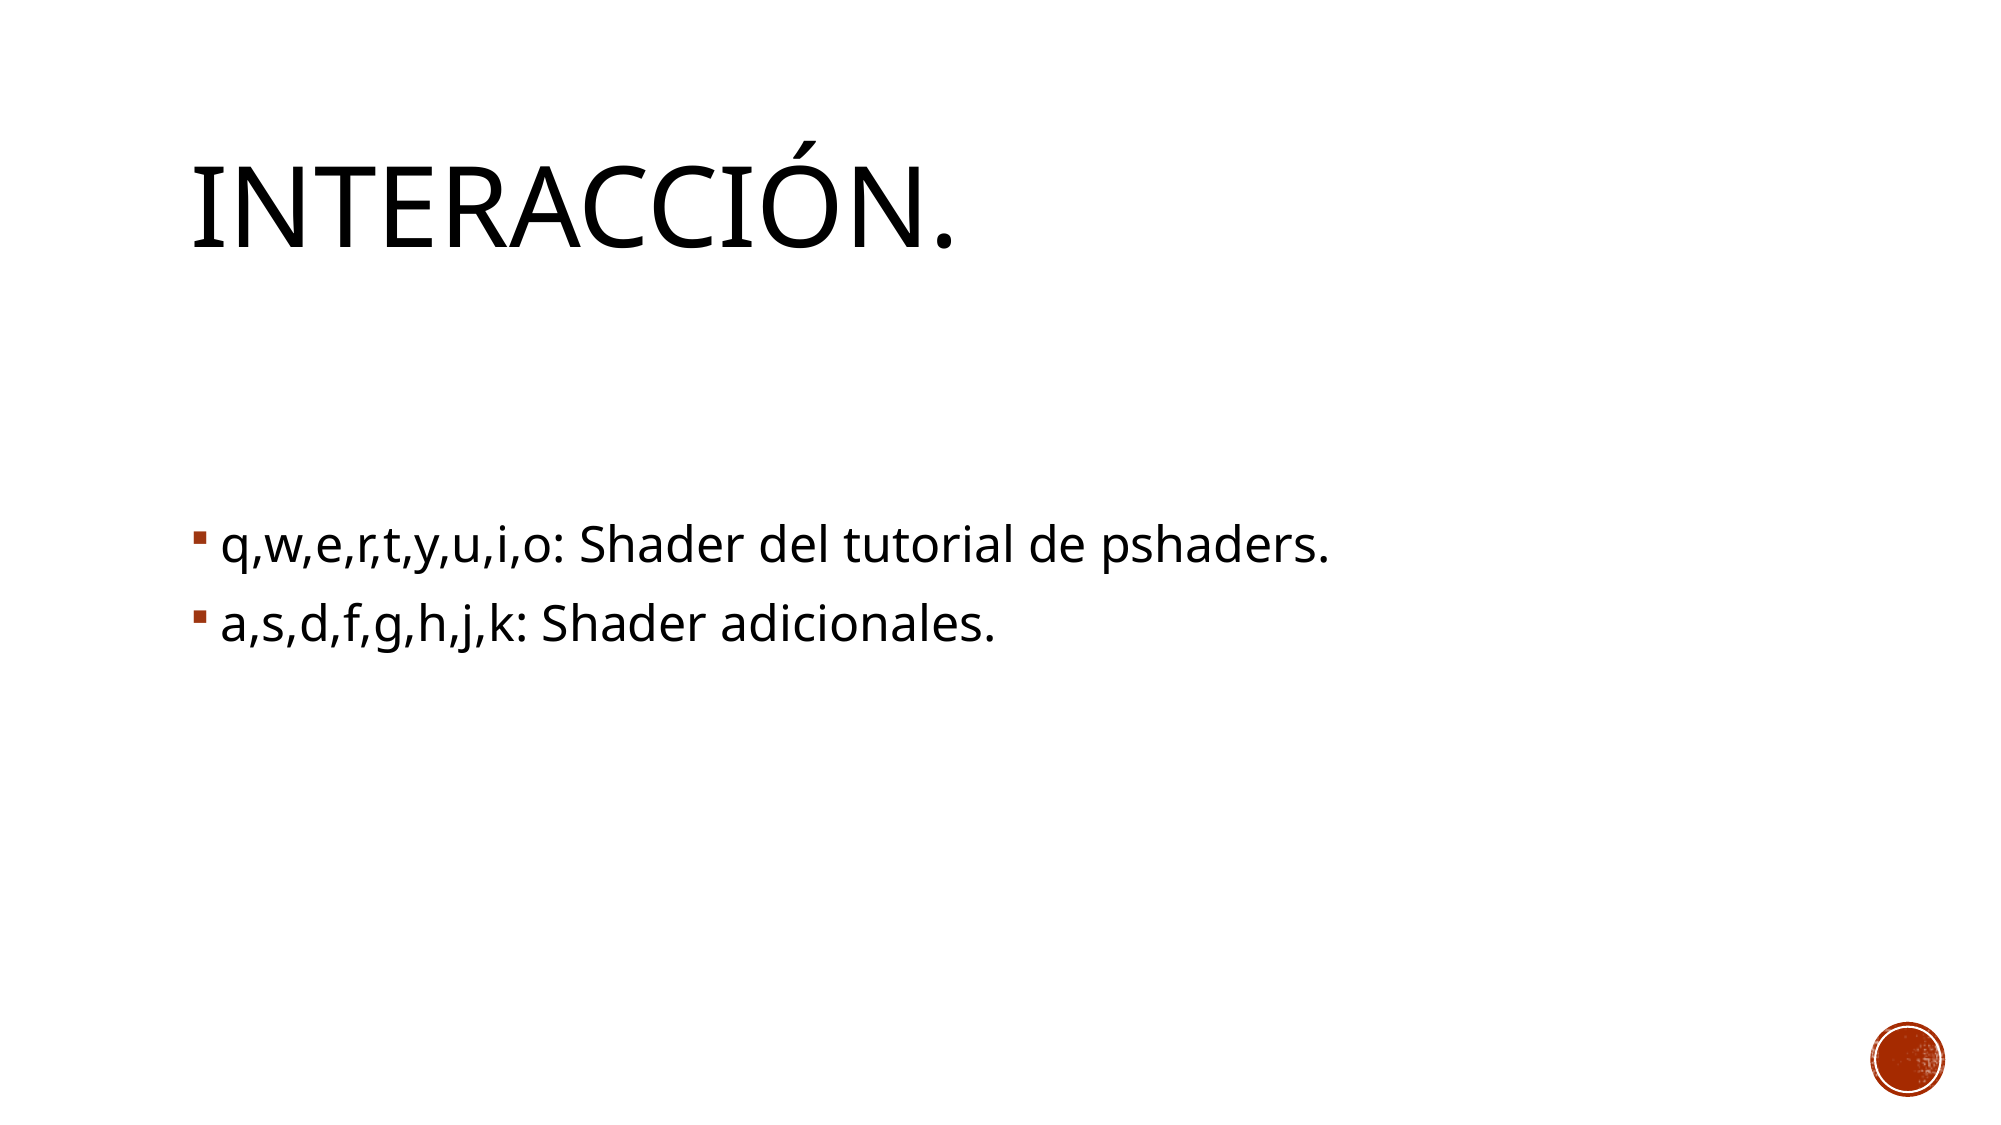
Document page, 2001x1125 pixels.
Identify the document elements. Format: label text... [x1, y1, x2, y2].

title Interacción. [175, 79, 1826, 344]
list q,w,e,r,t,y,u,i,o: Shader del tutorial de pshaders. a,s,d,f,g,h,j,k: Shader adicionales. [175, 348, 1826, 1013]
